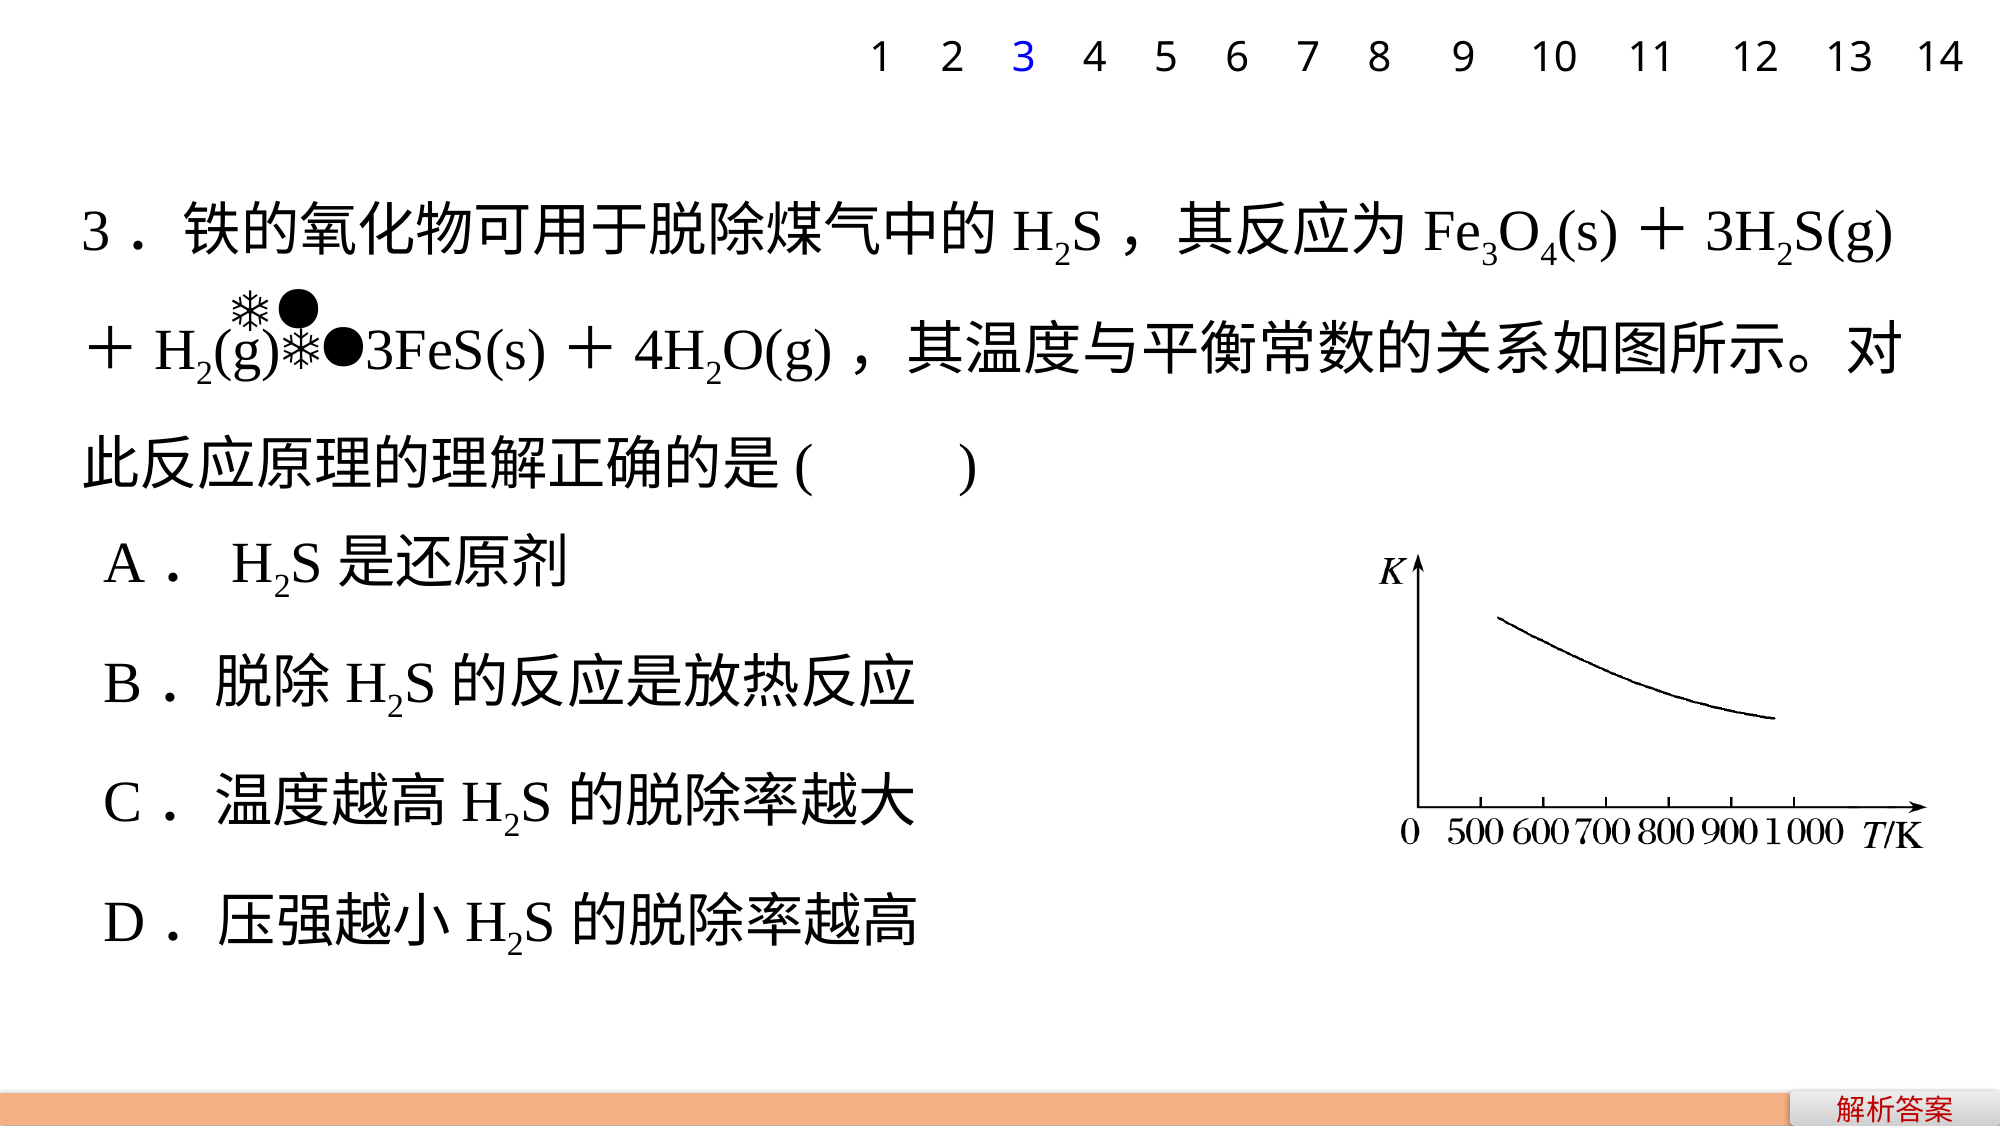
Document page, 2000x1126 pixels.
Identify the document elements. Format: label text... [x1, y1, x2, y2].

text_box 3．铁的氧化物可用于脱除煤气中的H2S，其反应为Fe3O4(s)＋3H2S(g)＋H2(g)3FeS(s)＋4H2O(g)，其温度与平衡常数的关系如图所示。对此反应原理的理解正确的是( ) [66, 145, 1920, 504]
text_box 7 [1281, 7, 1341, 102]
text_box 8 [1352, 7, 1412, 102]
text_box 10 [1507, 7, 1599, 102]
text_box A．H2S是还原剂 B．脱除H2S的反应是放热反应 C．温度越高H2S的脱除率越大 D．压强越小H2S的脱除率越高 [88, 477, 1089, 970]
text_box 3 [996, 7, 1056, 102]
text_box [230, 261, 432, 362]
text_box 11 [1610, 7, 1696, 102]
text_box 5 [1139, 7, 1199, 102]
text_box 解析答案 [1788, 1089, 2000, 1126]
text_box 6 [1210, 7, 1270, 102]
text_box 4 [1067, 7, 1127, 102]
text_box [0, 1092, 1787, 1126]
text_box 12 [1707, 7, 1800, 102]
text_box 14 [1905, 7, 1984, 102]
text_box 1 [854, 7, 914, 102]
text_box 13 [1811, 7, 1894, 102]
picture [1376, 548, 1937, 860]
text_box 9 [1423, 7, 1496, 102]
text_box 2 [925, 7, 985, 102]
